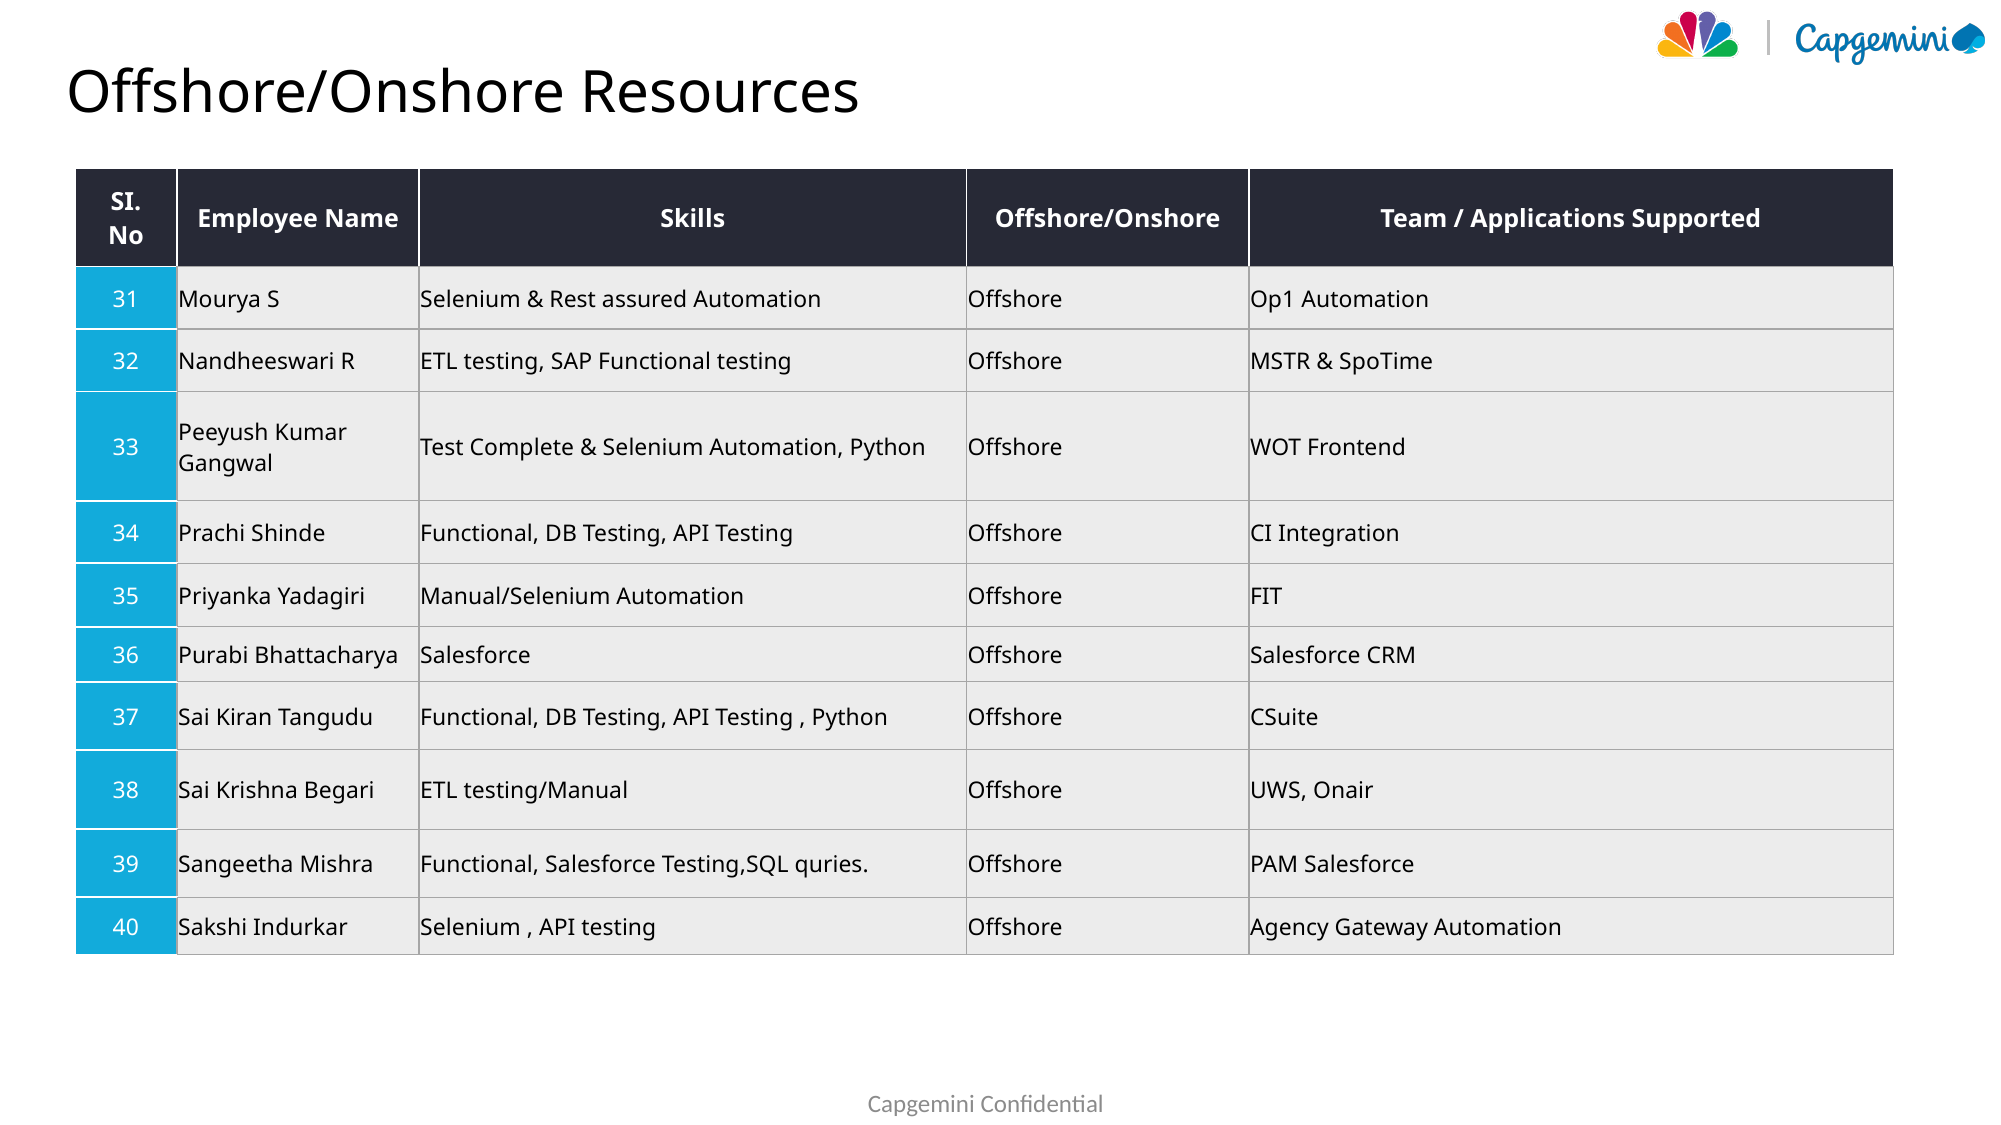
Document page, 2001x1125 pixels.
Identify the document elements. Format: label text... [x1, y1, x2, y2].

table_cell 38 [76, 751, 176, 828]
table_header Employee Name [178, 169, 418, 266]
table_cell Sai Kiran Tangudu [178, 682, 418, 749]
table_cell 35 [76, 564, 176, 626]
table_cell MSTR & SpoTime [1250, 330, 1893, 391]
table_header Offshore/Onshore [967, 169, 1248, 266]
table_cell Sai Krishna Begari [178, 750, 418, 829]
table_cell 39 [76, 830, 176, 896]
table_cell Peeyush Kumar Gangwal [178, 392, 418, 500]
table_cell Offshore [967, 501, 1248, 563]
table_cell Salesforce [420, 627, 966, 681]
table_cell Offshore [967, 330, 1248, 391]
picture [1656, 10, 1739, 34]
table_cell Offshore [967, 392, 1248, 500]
table_cell Offshore [967, 898, 1248, 954]
table_cell Selenium & Rest assured Automation [420, 267, 966, 328]
table_cell Mourya S [178, 267, 418, 328]
table_cell ETL testing/Manual [420, 750, 966, 829]
table_cell WOT Frontend [1250, 392, 1893, 500]
table_header Skills [420, 169, 966, 266]
table_cell Prachi Shinde [178, 501, 418, 563]
table_cell Offshore [967, 564, 1248, 626]
table_cell CI Integration [1250, 501, 1893, 563]
table_cell Functional, DB Testing, API Testing [420, 501, 966, 563]
table_cell Priyanka Yadagiri [178, 564, 418, 626]
table_cell Functional, DB Testing, API Testing , Python [420, 682, 966, 749]
table_cell Sakshi Indurkar [178, 898, 418, 954]
table_cell Offshore [967, 267, 1248, 328]
table_cell Purabi Bhattacharya [178, 627, 418, 681]
table_cell Agency Gateway Automation [1250, 898, 1893, 954]
table_cell ETL testing, SAP Functional testing [420, 330, 966, 391]
table_cell 40 [76, 898, 176, 954]
table_cell FIT [1250, 564, 1893, 626]
table_cell Offshore [967, 830, 1248, 897]
table_cell 33 [76, 392, 176, 500]
table_cell PAM Salesforce [1250, 830, 1893, 897]
title Offshore/Onshore Resources [66, 34, 1863, 153]
table_cell Test Complete & Selenium Automation, Python [420, 392, 966, 500]
table_cell Salesforce CRM [1250, 627, 1893, 681]
table_cell Manual/Selenium Automation [420, 564, 966, 626]
table_cell Offshore [967, 682, 1248, 749]
table_cell 34 [76, 502, 176, 562]
table_cell Offshore [967, 750, 1248, 829]
picture [1802, 23, 1985, 65]
footer Capgemini Confidential [648, 1072, 1324, 1125]
picture [1796, 23, 1805, 32]
table_header SI. No [76, 169, 176, 266]
table_cell Selenium , API testing [420, 898, 966, 954]
table_cell 36 [76, 628, 176, 681]
table_cell Functional, Salesforce Testing,SQL quries. [420, 830, 966, 897]
picture [1973, 23, 1985, 34]
table_header Team / Applications Supported [1250, 169, 1893, 266]
table_cell Sangeetha Mishra [178, 830, 418, 897]
table_cell 32 [76, 330, 176, 391]
table_cell 37 [76, 683, 176, 749]
table_cell Nandheeswari R [178, 330, 418, 391]
table_cell Op1 Automation [1250, 267, 1893, 328]
table_cell Offshore [967, 627, 1248, 681]
table_cell 31 [76, 267, 176, 328]
table_cell UWS, Onair [1250, 750, 1893, 829]
table_cell CSuite [1250, 682, 1893, 749]
